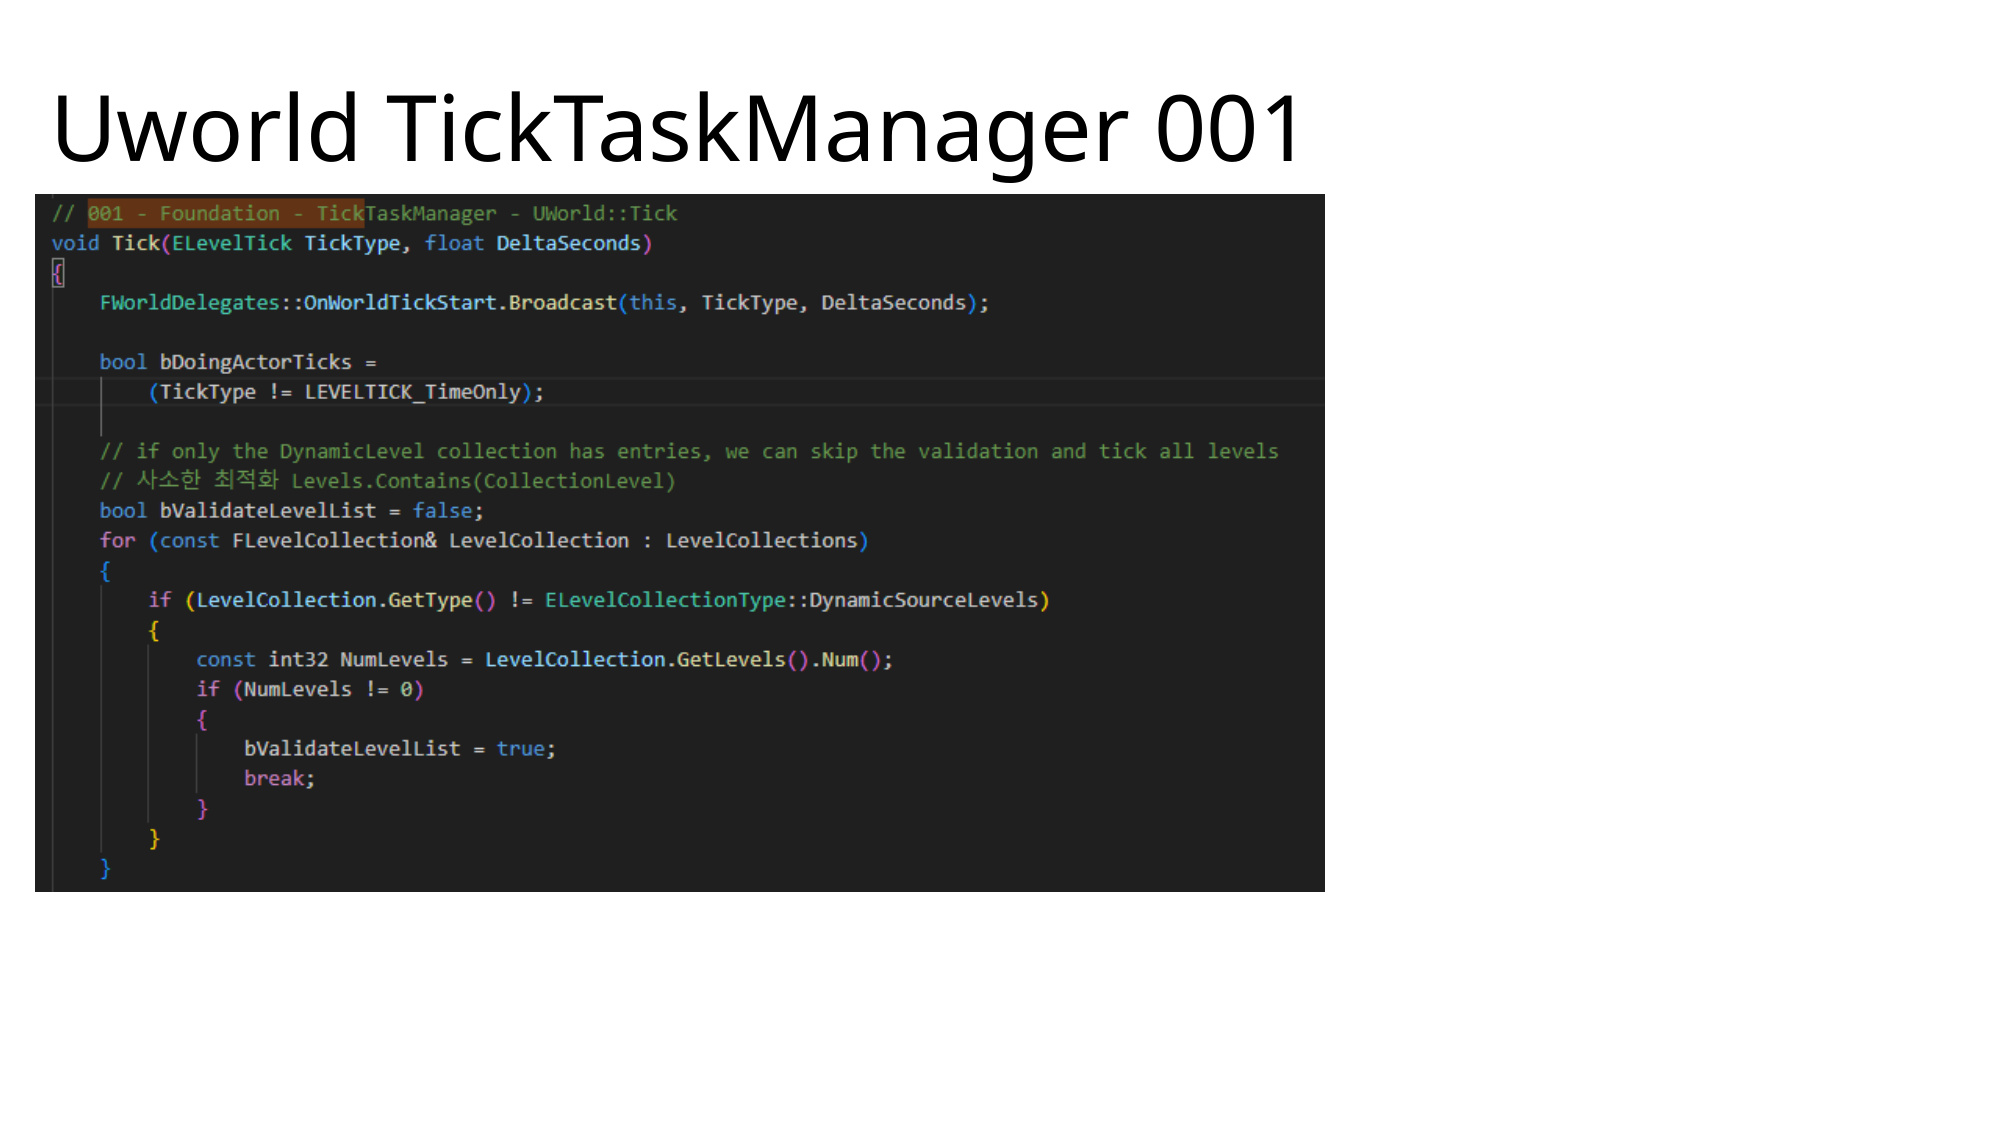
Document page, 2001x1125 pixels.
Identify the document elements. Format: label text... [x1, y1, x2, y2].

text_box Uworld TickTaskManager 001 [34, 67, 1760, 195]
picture [34, 194, 1325, 892]
